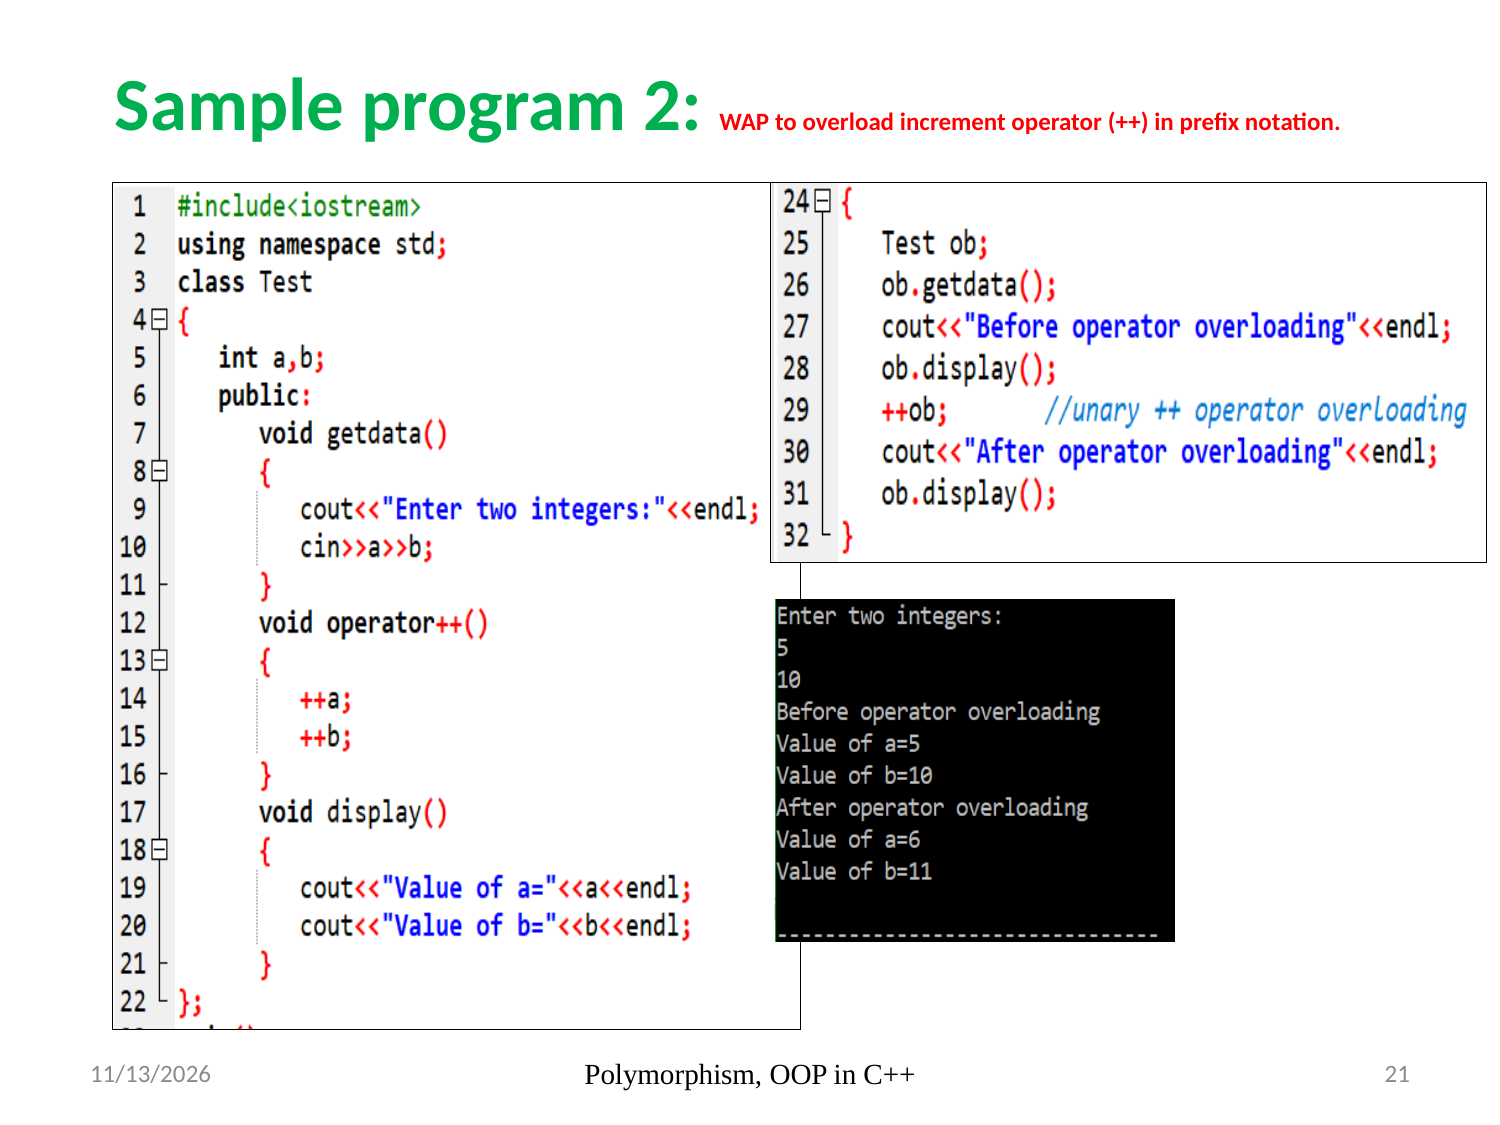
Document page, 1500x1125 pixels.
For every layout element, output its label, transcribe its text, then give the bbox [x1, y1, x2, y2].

footer Polymorphism, OOP in C++ [512, 1042, 988, 1103]
text_box Sample program 2: WAP to overload increment operator (++) in prefix notation. [99, 55, 1450, 146]
slide_number 21 [1074, 1042, 1425, 1103]
picture [112, 182, 1487, 1030]
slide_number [75, 1042, 425, 1103]
